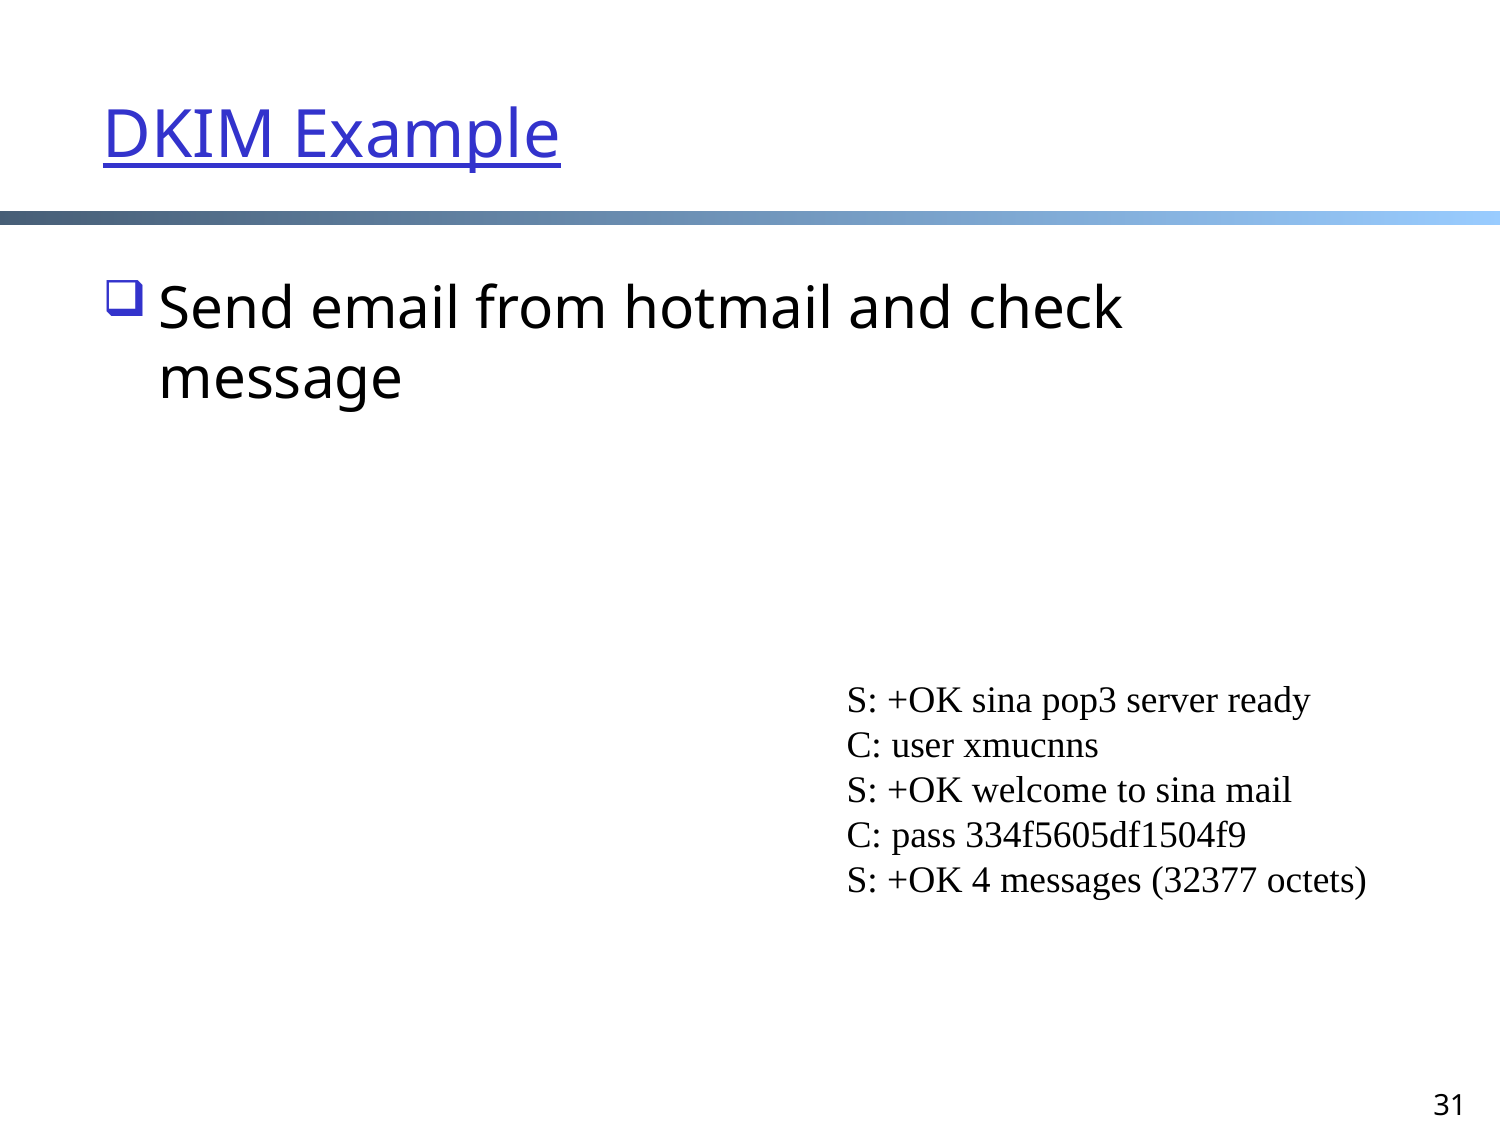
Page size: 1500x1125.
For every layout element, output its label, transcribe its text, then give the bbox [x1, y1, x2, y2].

slide_number 31 [1406, 1078, 1482, 1125]
text_box S: +OK sina pop3 server ready C: user xmucnns S: +OK welcome to sina mail C: pass 334f5605df1504f9 S: +OK 4 messages (32377 octets) [831, 667, 1445, 998]
list Send email from hotmail and check message [87, 262, 1363, 1025]
title DKIM Example [87, 37, 1363, 225]
